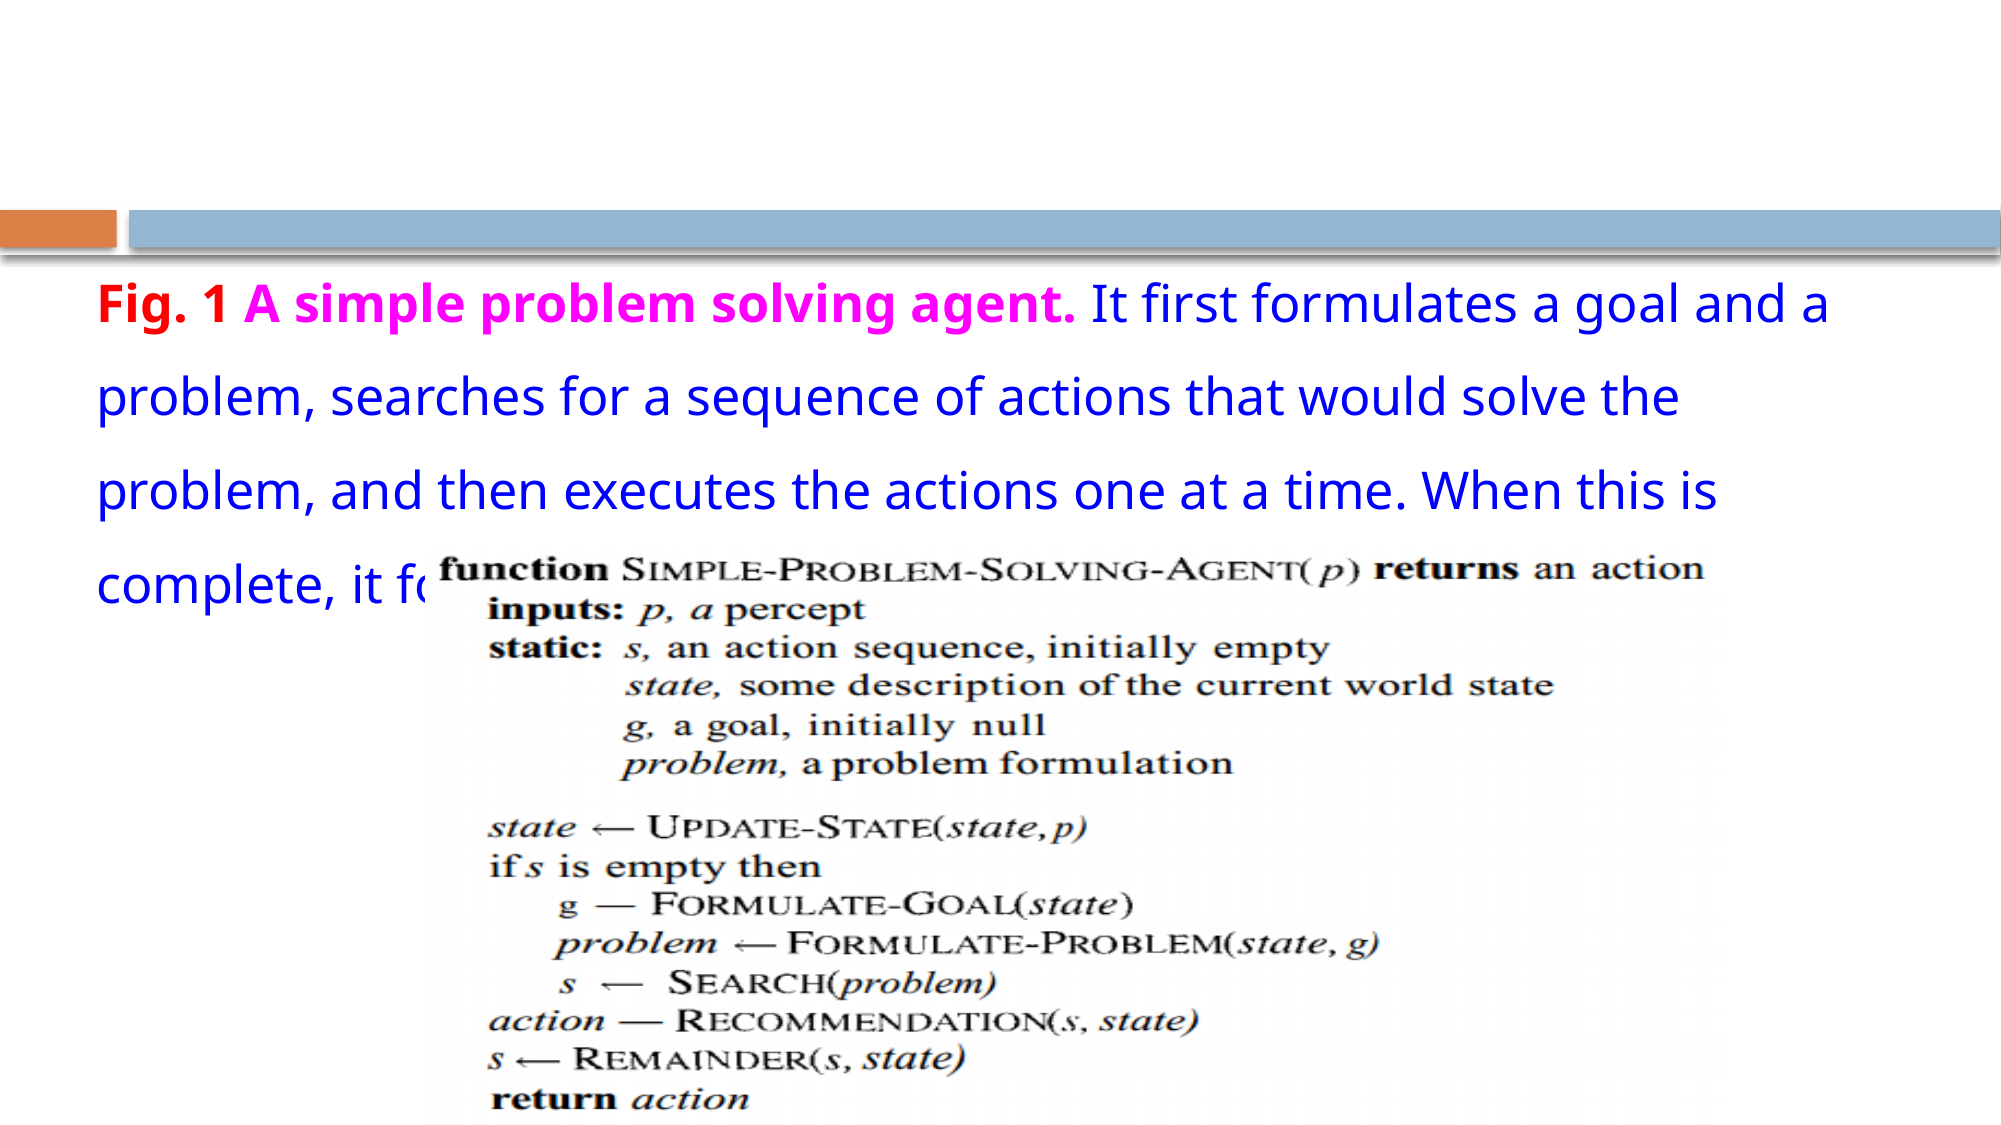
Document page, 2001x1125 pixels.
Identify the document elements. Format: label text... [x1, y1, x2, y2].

title Fig. 1 A simple problem solving agent. It first formulates a goal and a problem, searches for a sequence of actions that would solve the problem, and then executes the actions one at a time. When this is complete, it formulates another goal and starts over [81, 251, 1894, 602]
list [424, 549, 1726, 1125]
